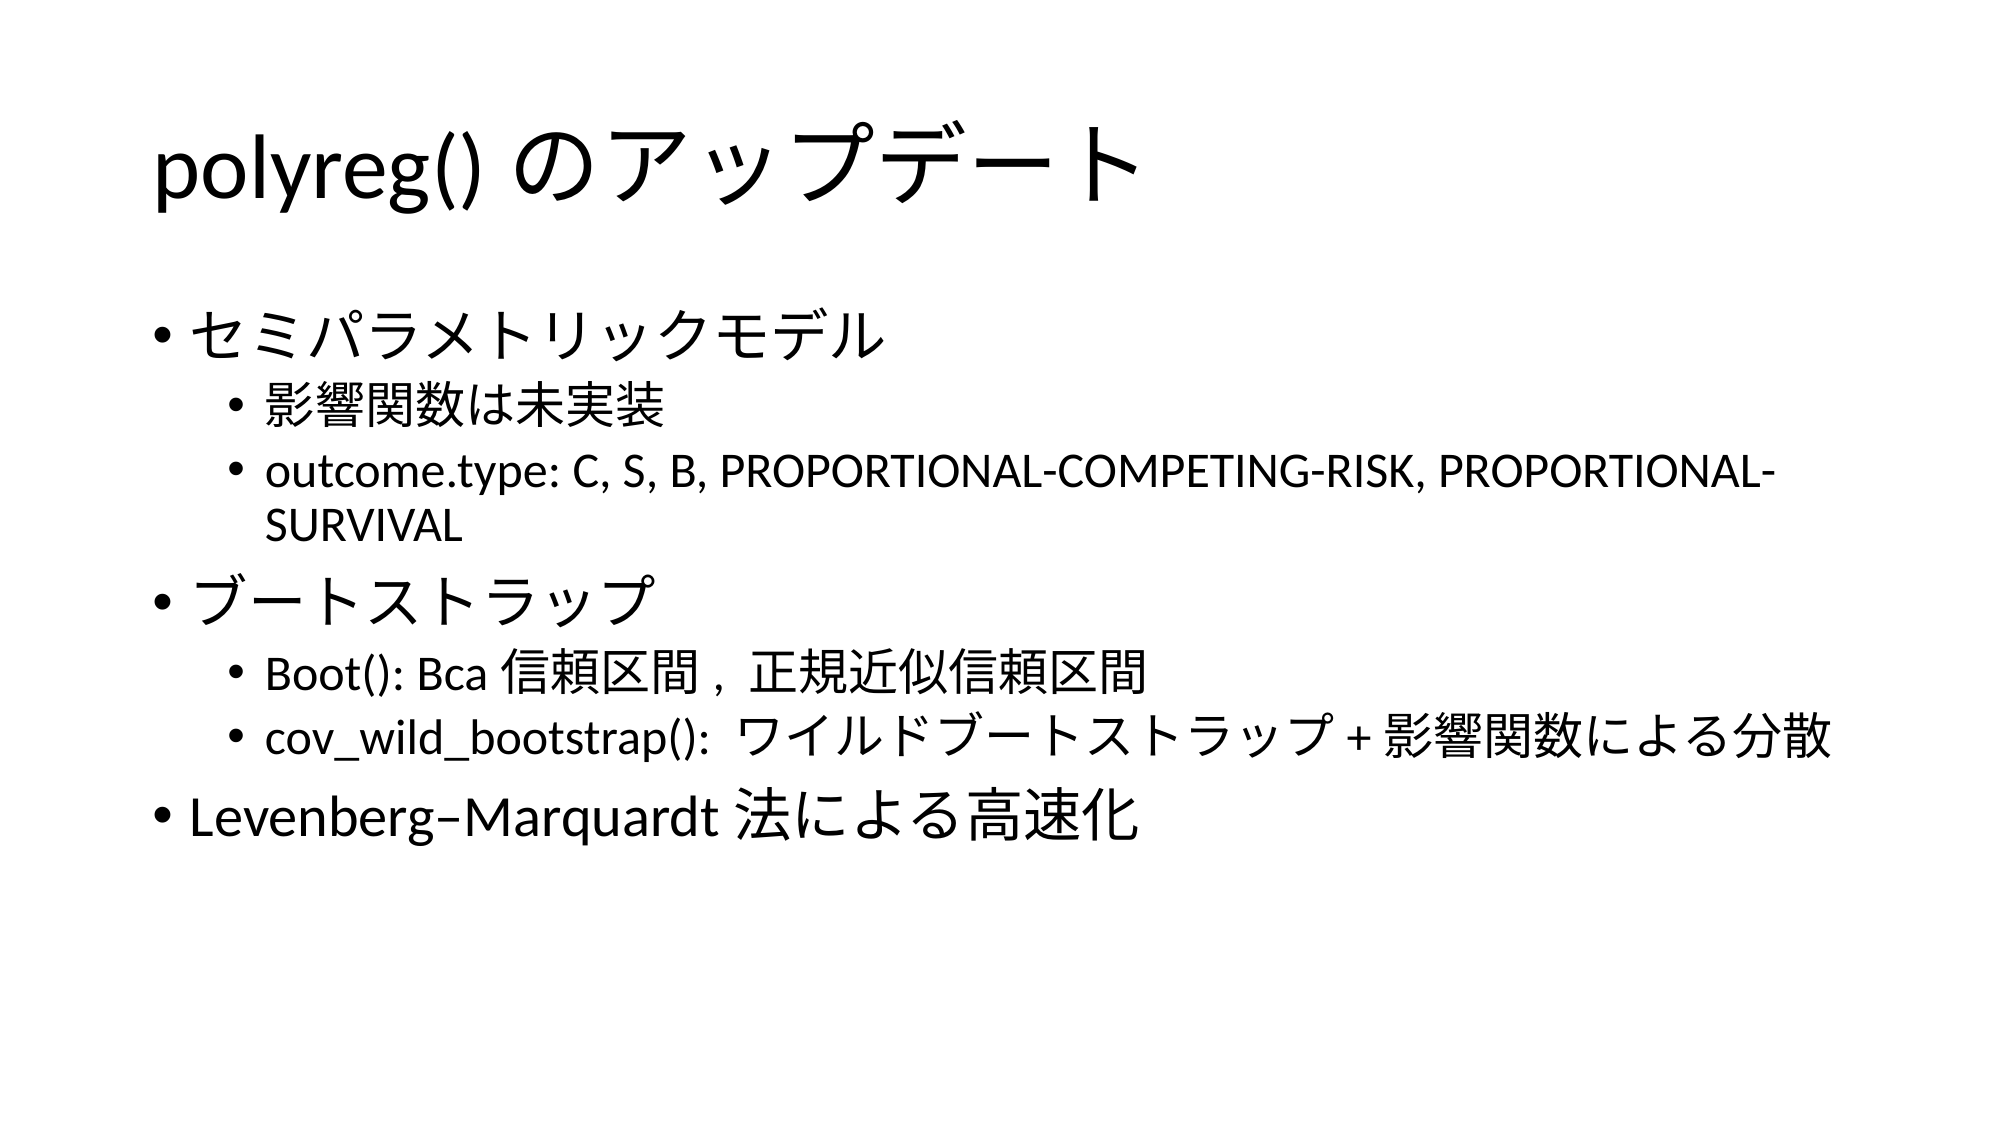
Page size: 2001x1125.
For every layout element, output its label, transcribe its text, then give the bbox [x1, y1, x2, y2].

title polyreg()のアップデート [137, 59, 1863, 278]
list セミパラメトリックモデル 影響関数は未実装 outcome.type: C, S, B, PROPORTIONAL-COMPETING-RISK, PROPORTIONAL-SURVIVAL ブートストラップ Boot(): Bca信頼区間, 正規近似信頼区間 cov_wild_bootstrap(): ワイルドブートストラップ+影響関数による分散 Levenberg–Marquardt法による高速化 [137, 299, 1863, 1014]
